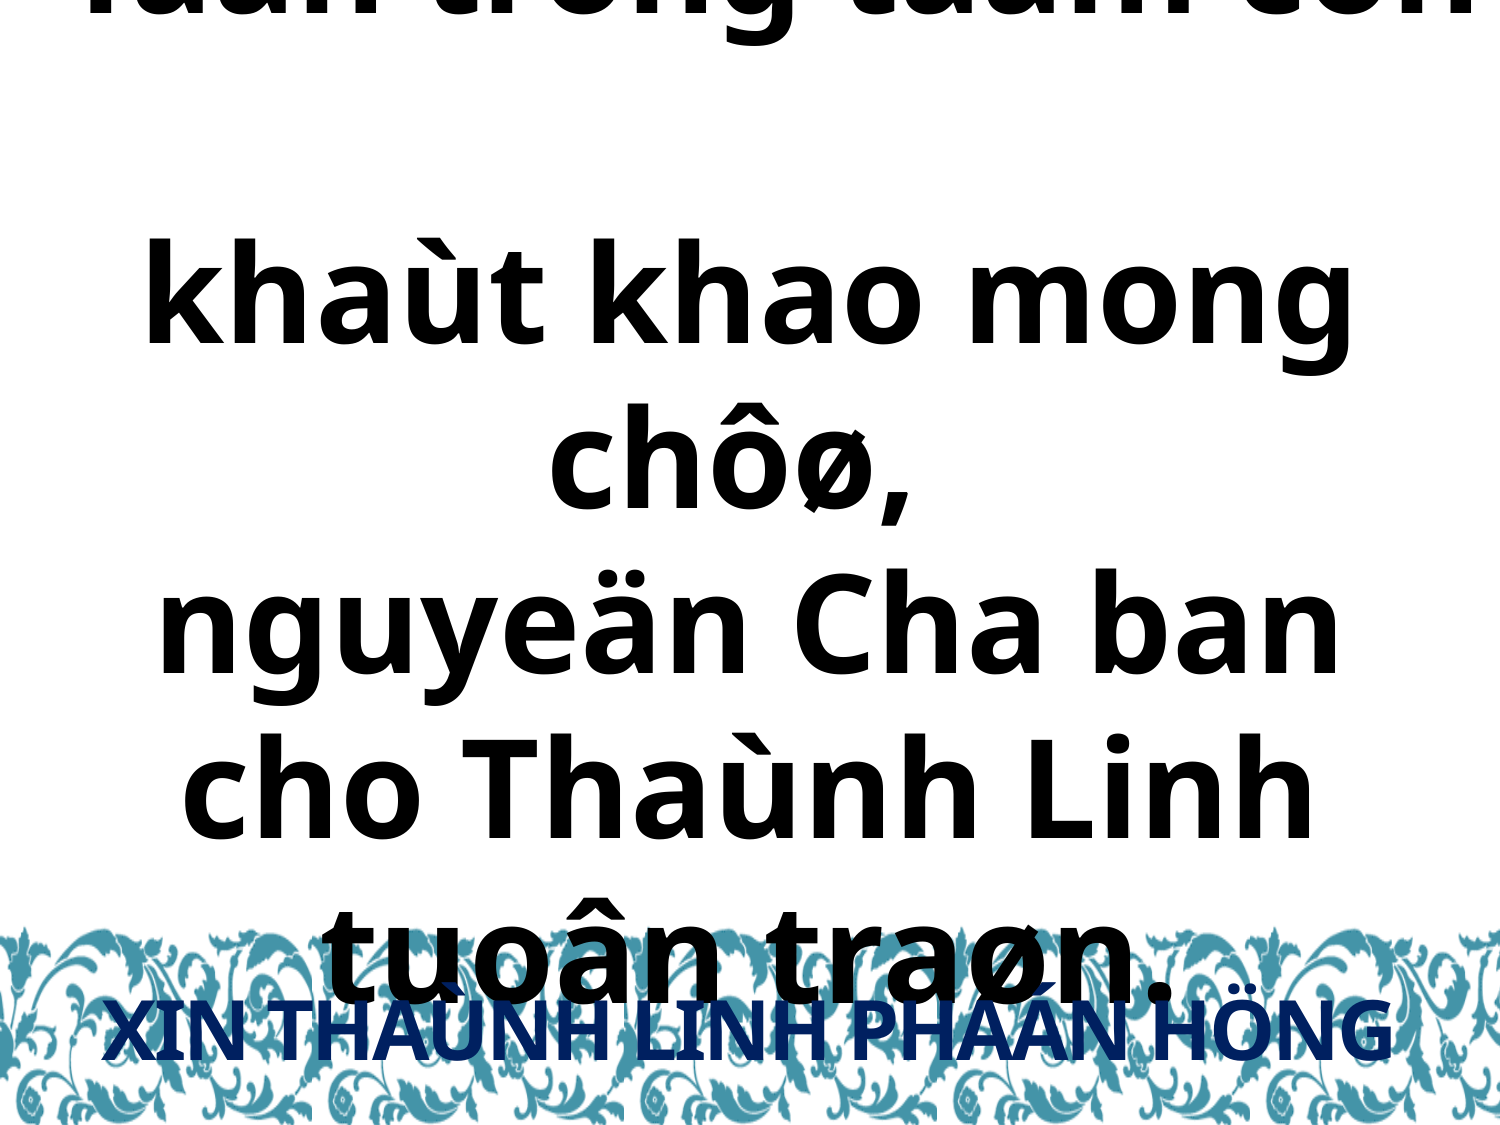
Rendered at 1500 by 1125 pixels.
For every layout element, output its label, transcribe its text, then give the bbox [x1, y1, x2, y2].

text_box XIN THAÙNH LINH PHAÁN HÖNG [0, 970, 1500, 1085]
text_box Taän trong taâm con khaùt khao mong chôø, nguyeän Cha ban cho Thaùnh Linh tuoân traøn. [0, 0, 1500, 970]
